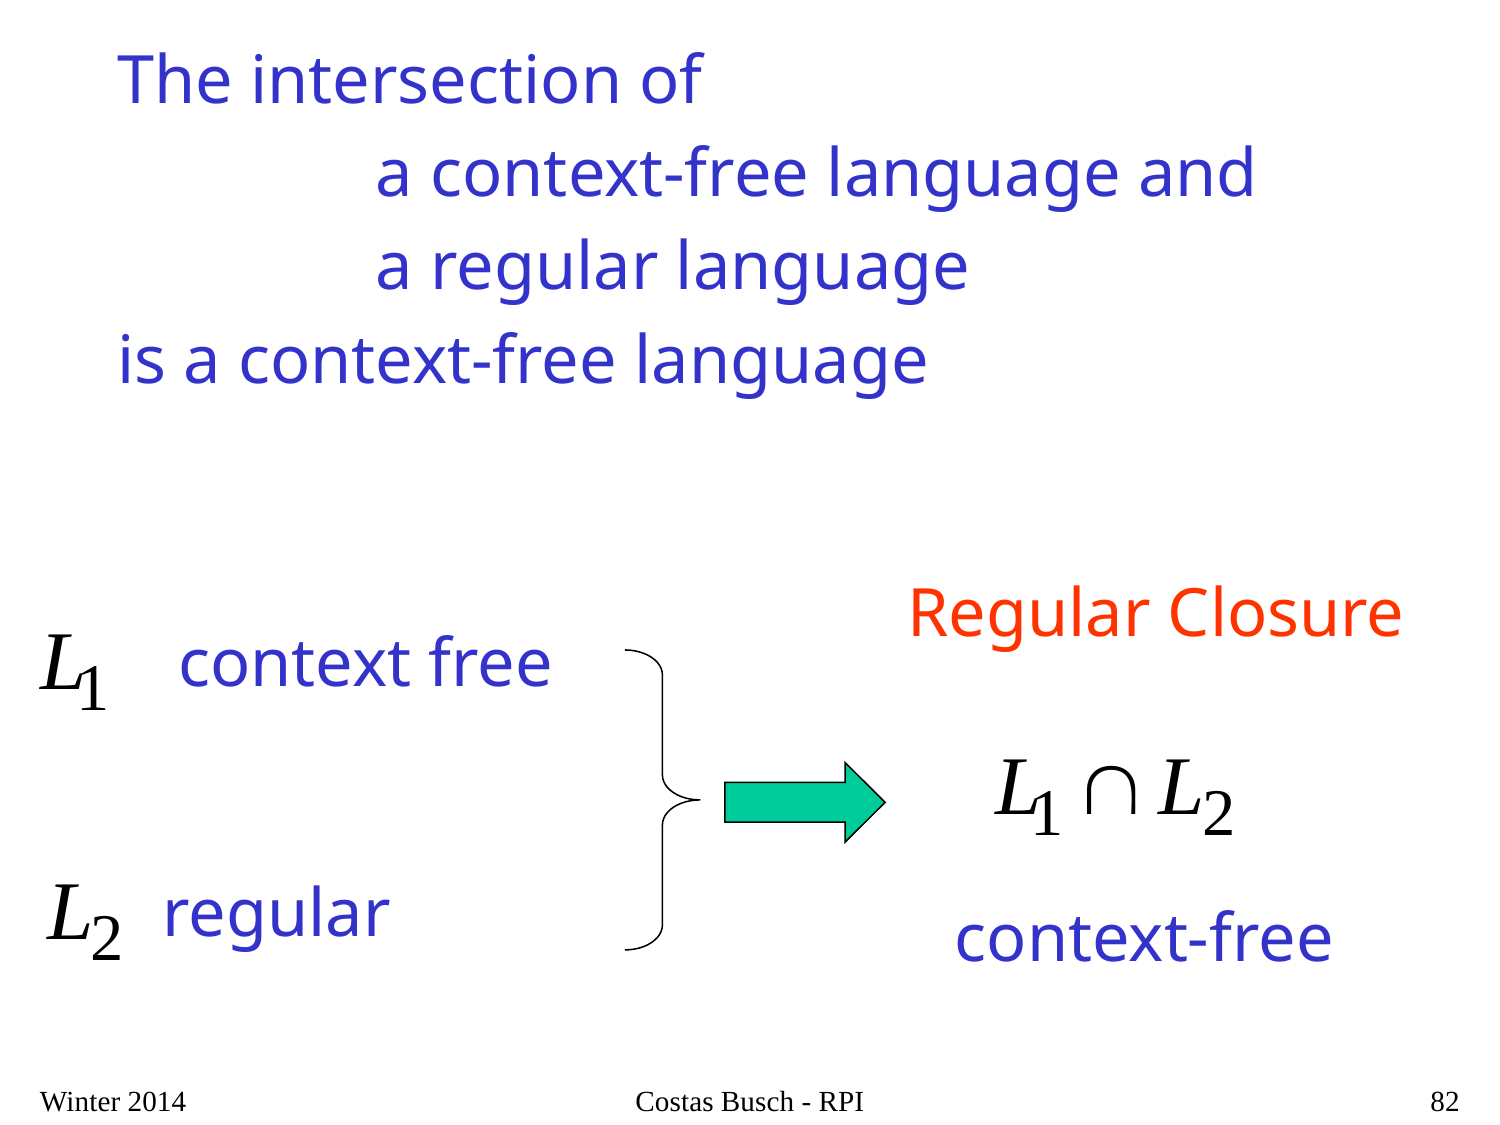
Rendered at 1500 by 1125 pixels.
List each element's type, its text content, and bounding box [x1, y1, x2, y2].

slide_number Winter 2014 [24, 1074, 338, 1125]
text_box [989, 745, 1238, 840]
text_box context free [163, 612, 569, 708]
footer Costas Busch - RPI [512, 1074, 988, 1125]
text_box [41, 870, 126, 965]
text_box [35, 620, 107, 715]
text_box [724, 762, 886, 843]
text_box regular [147, 862, 406, 958]
text_box Regular Closure [892, 562, 1420, 658]
text_box context-free [940, 887, 1350, 983]
slide_number 82 [1162, 1074, 1475, 1125]
text_box The intersection of a context-free language and a regular language is a context-free language [102, 29, 1274, 404]
text_box [624, 649, 700, 950]
